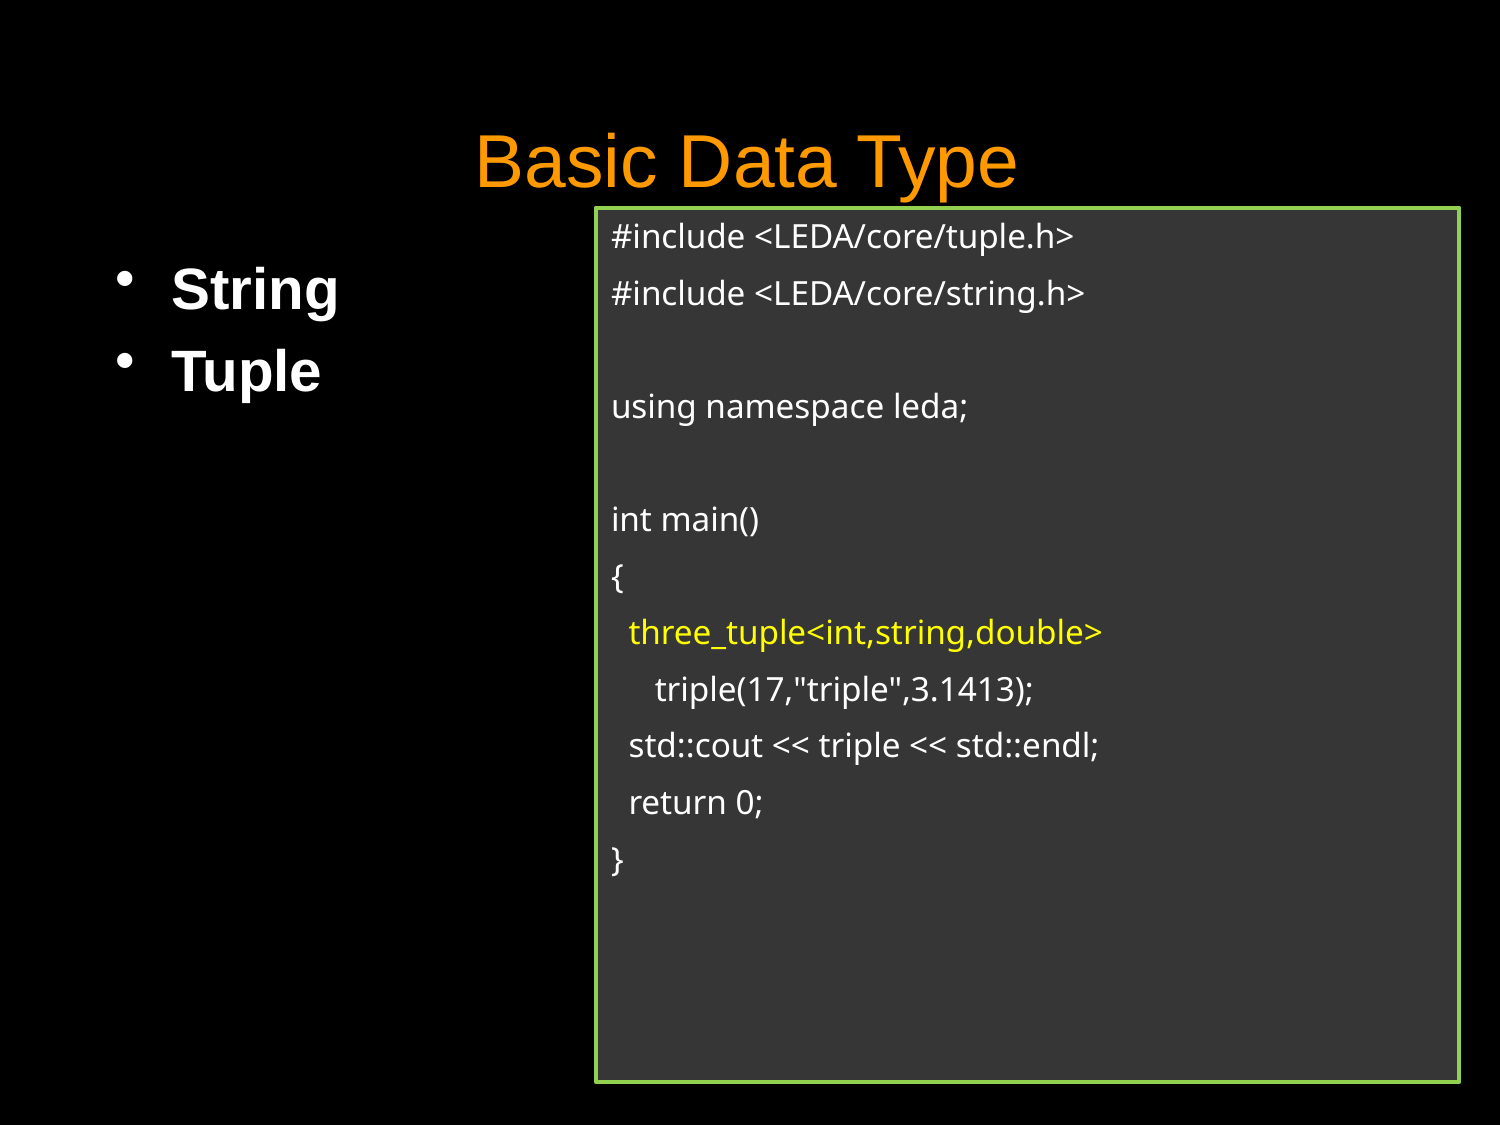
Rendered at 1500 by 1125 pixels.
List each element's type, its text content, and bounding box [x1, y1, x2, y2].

text_box #include <LEDA/core/tuple.h> #include <LEDA/core/string.h> using namespace leda; int main() { three_tuple<int,string,double> triple(17,"triple",3.1413); std::cout << triple << std::endl; return 0; } [594, 206, 1461, 1084]
title Basic Data Type [109, 87, 1386, 228]
list String Tuple [100, 243, 594, 1052]
